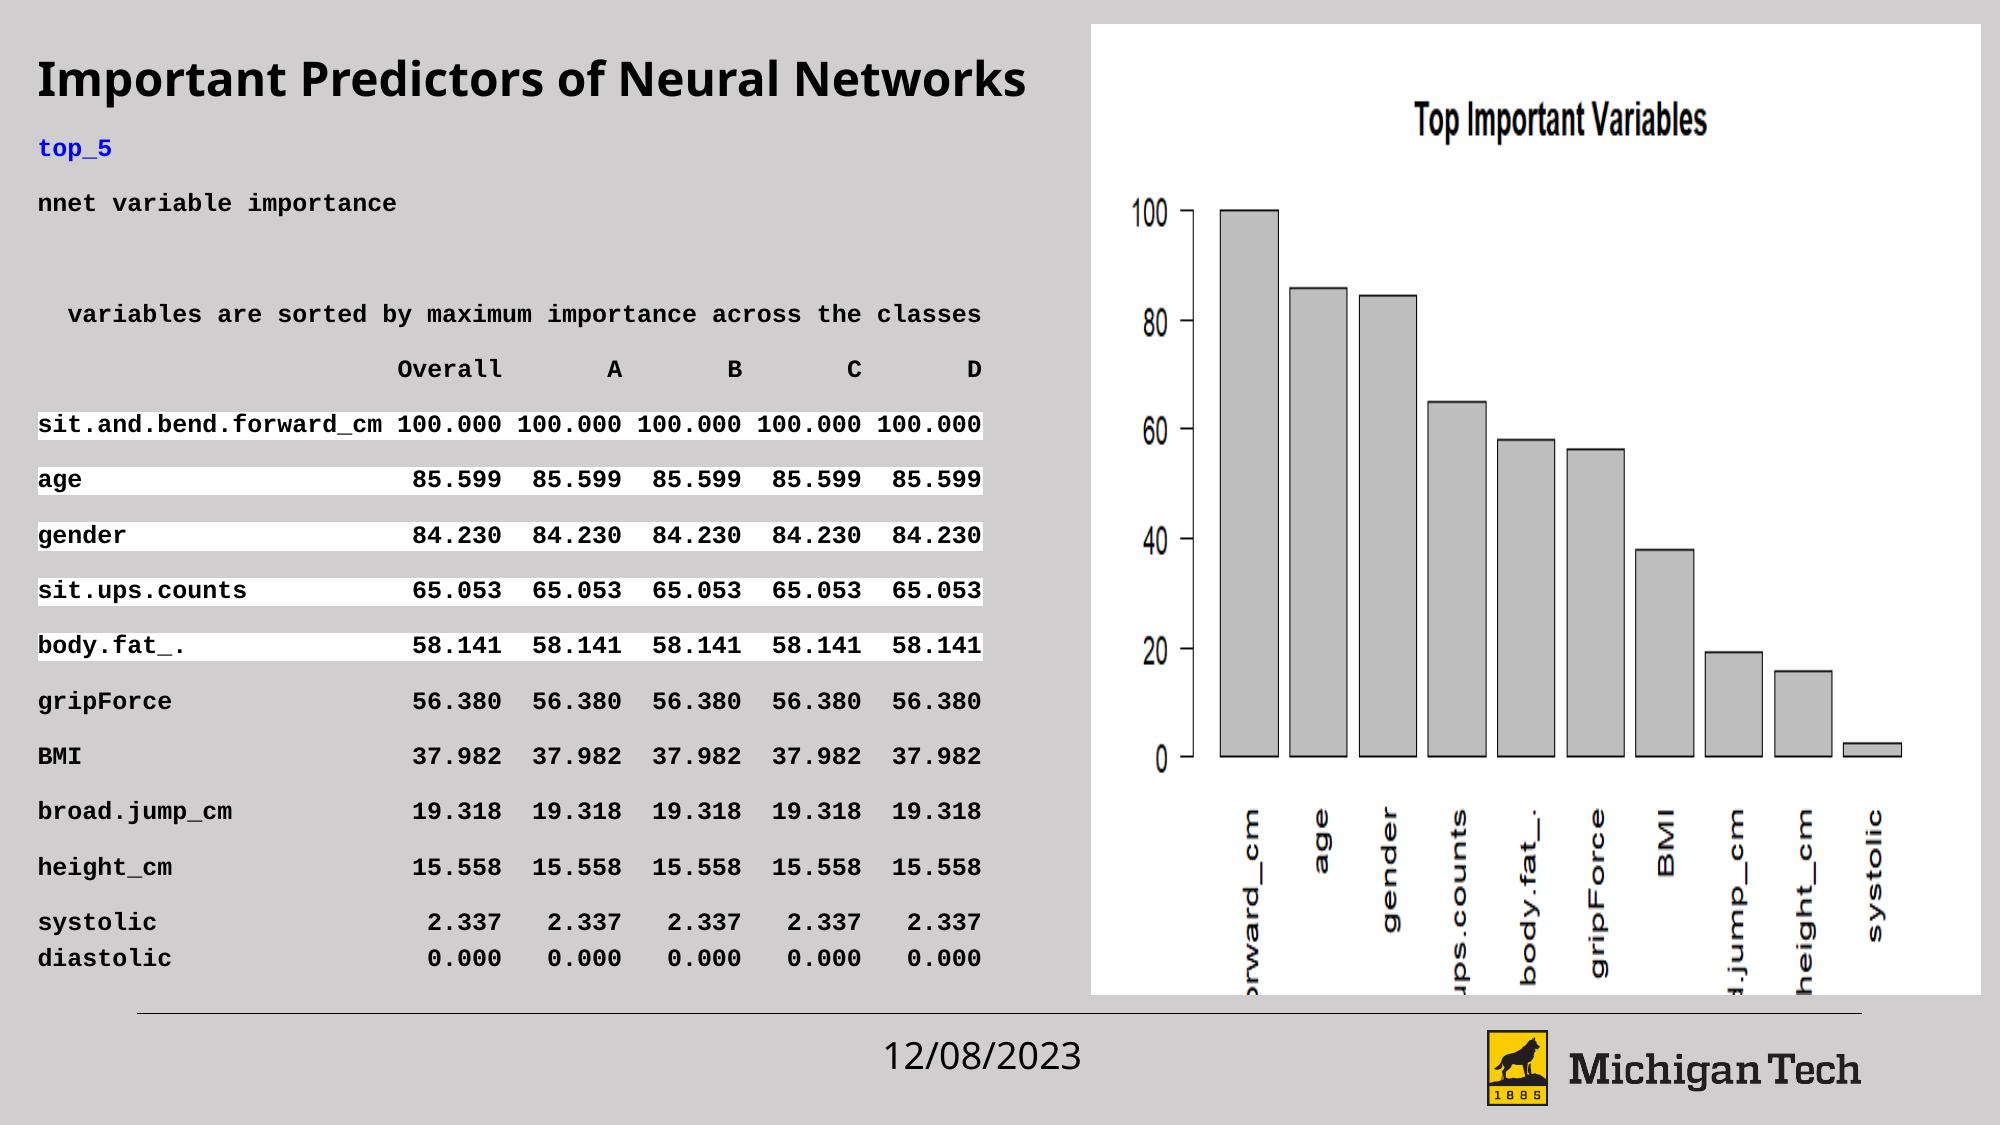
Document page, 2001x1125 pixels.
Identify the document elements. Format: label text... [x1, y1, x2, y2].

picture [1091, 24, 1981, 995]
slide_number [757, 1024, 1208, 1085]
picture [1487, 1030, 1861, 1106]
subtitle Important Predictors of Neural Networks top_5 nnet variable importance variables are sorted by maximum importance across the classes Overall A B C D sit.and.bend.forward_cm 100.000 100.000 100.000 100.000 100.000 age 85.599 85.599 85.599 85.599 85.599 gender 84.230 84.230 84.230 84.230 84.230 sit.ups.counts 65.053 65.053 65.053 65.053 65.053 body.fat_. 58.141 58.141 58.141 58.141 58.141 gripForce 56.380 56.380 56.380 56.380 56.380 BMI 37.982 37.982 37.982 37.982 37.982 broad.jump_cm 19.318 19.318 19.318 19.318 19.318 height_cm 15.558 15.558 15.558 15.558 15.558 systolic 2.337 2.337 2.337 2.337 2.337 diastolic 0.000 0.000 0.000 0.000 0.000 [22, 24, 1090, 995]
